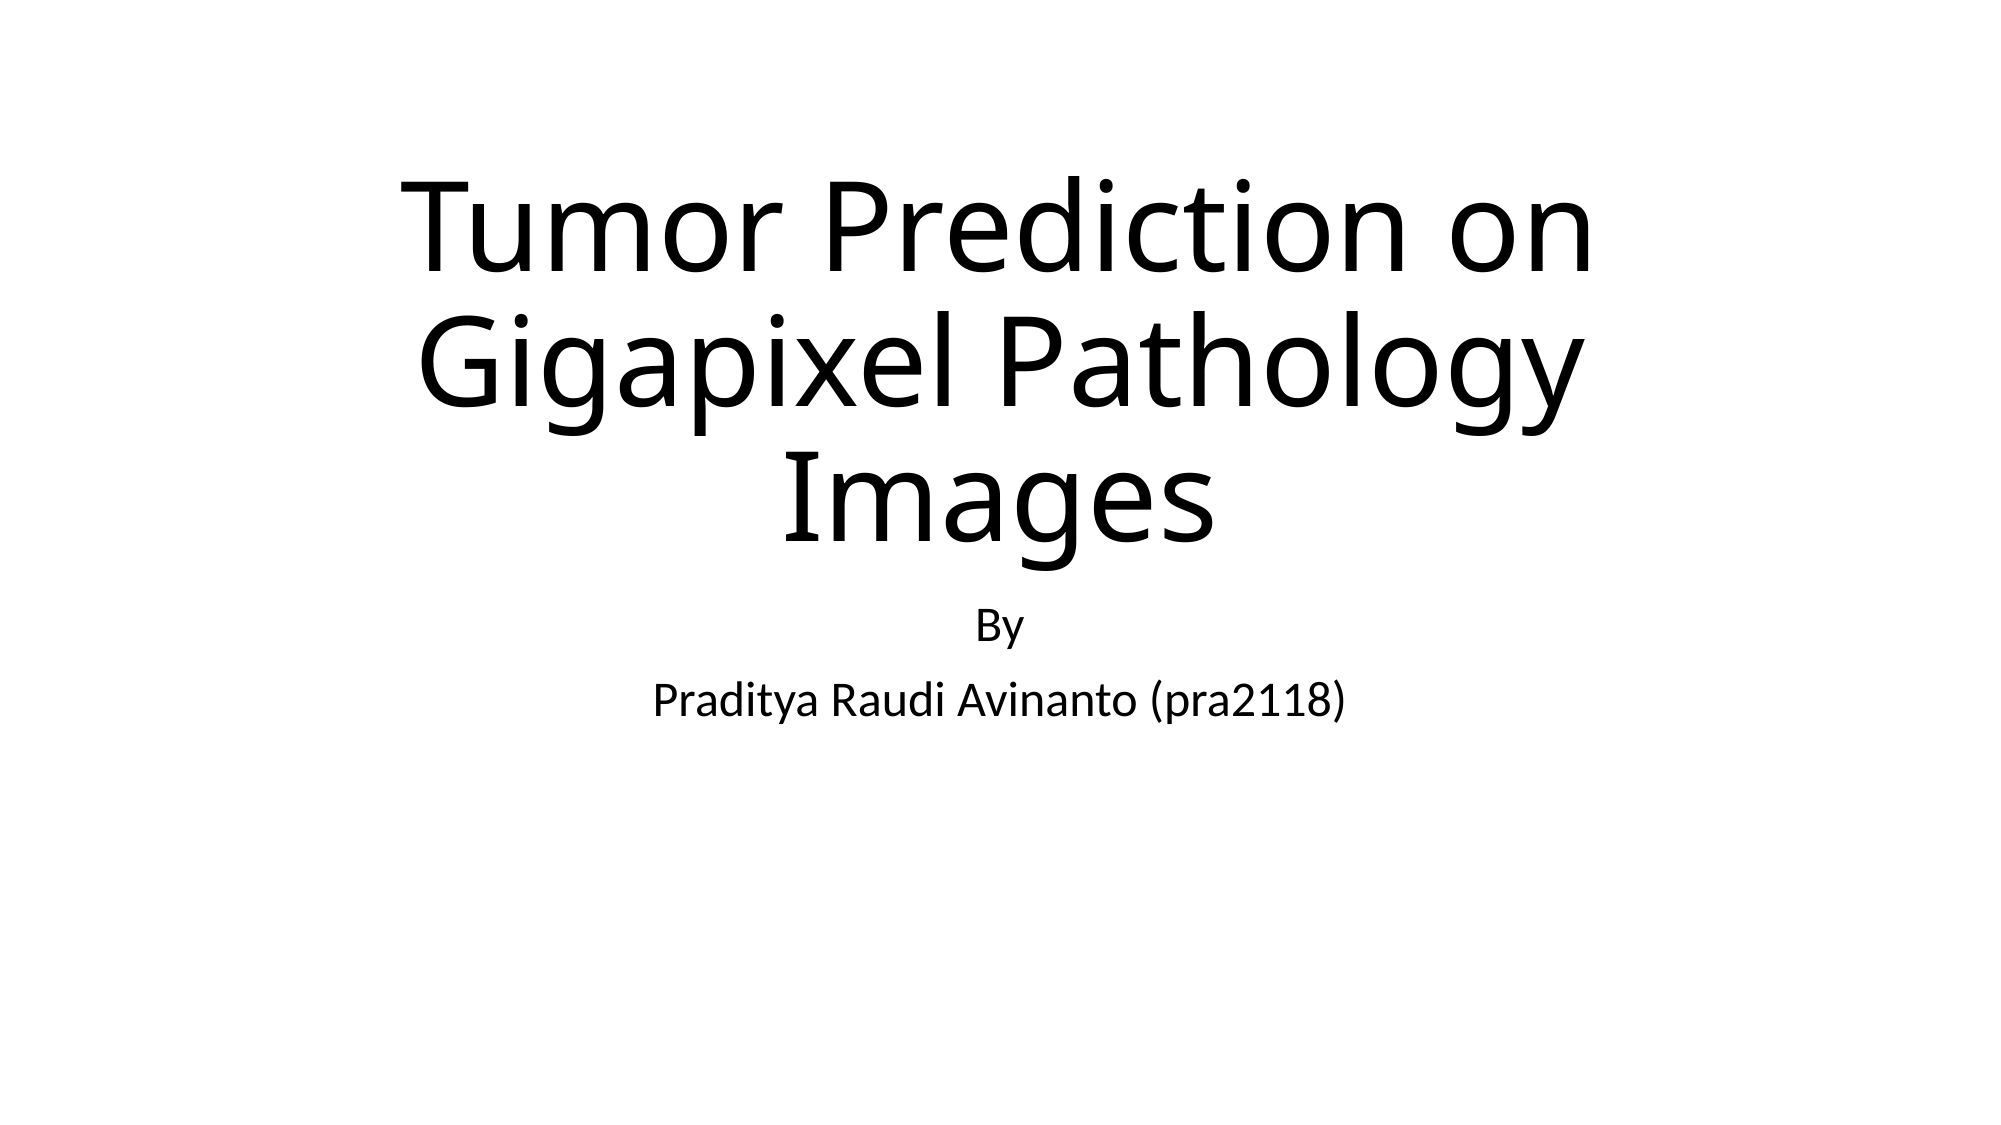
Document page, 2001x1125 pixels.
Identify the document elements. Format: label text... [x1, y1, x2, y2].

title Tumor Prediction on Gigapixel Pathology Images [249, 184, 1750, 576]
subtitle By Praditya Raudi Avinanto (pra2118) [249, 590, 1750, 863]
